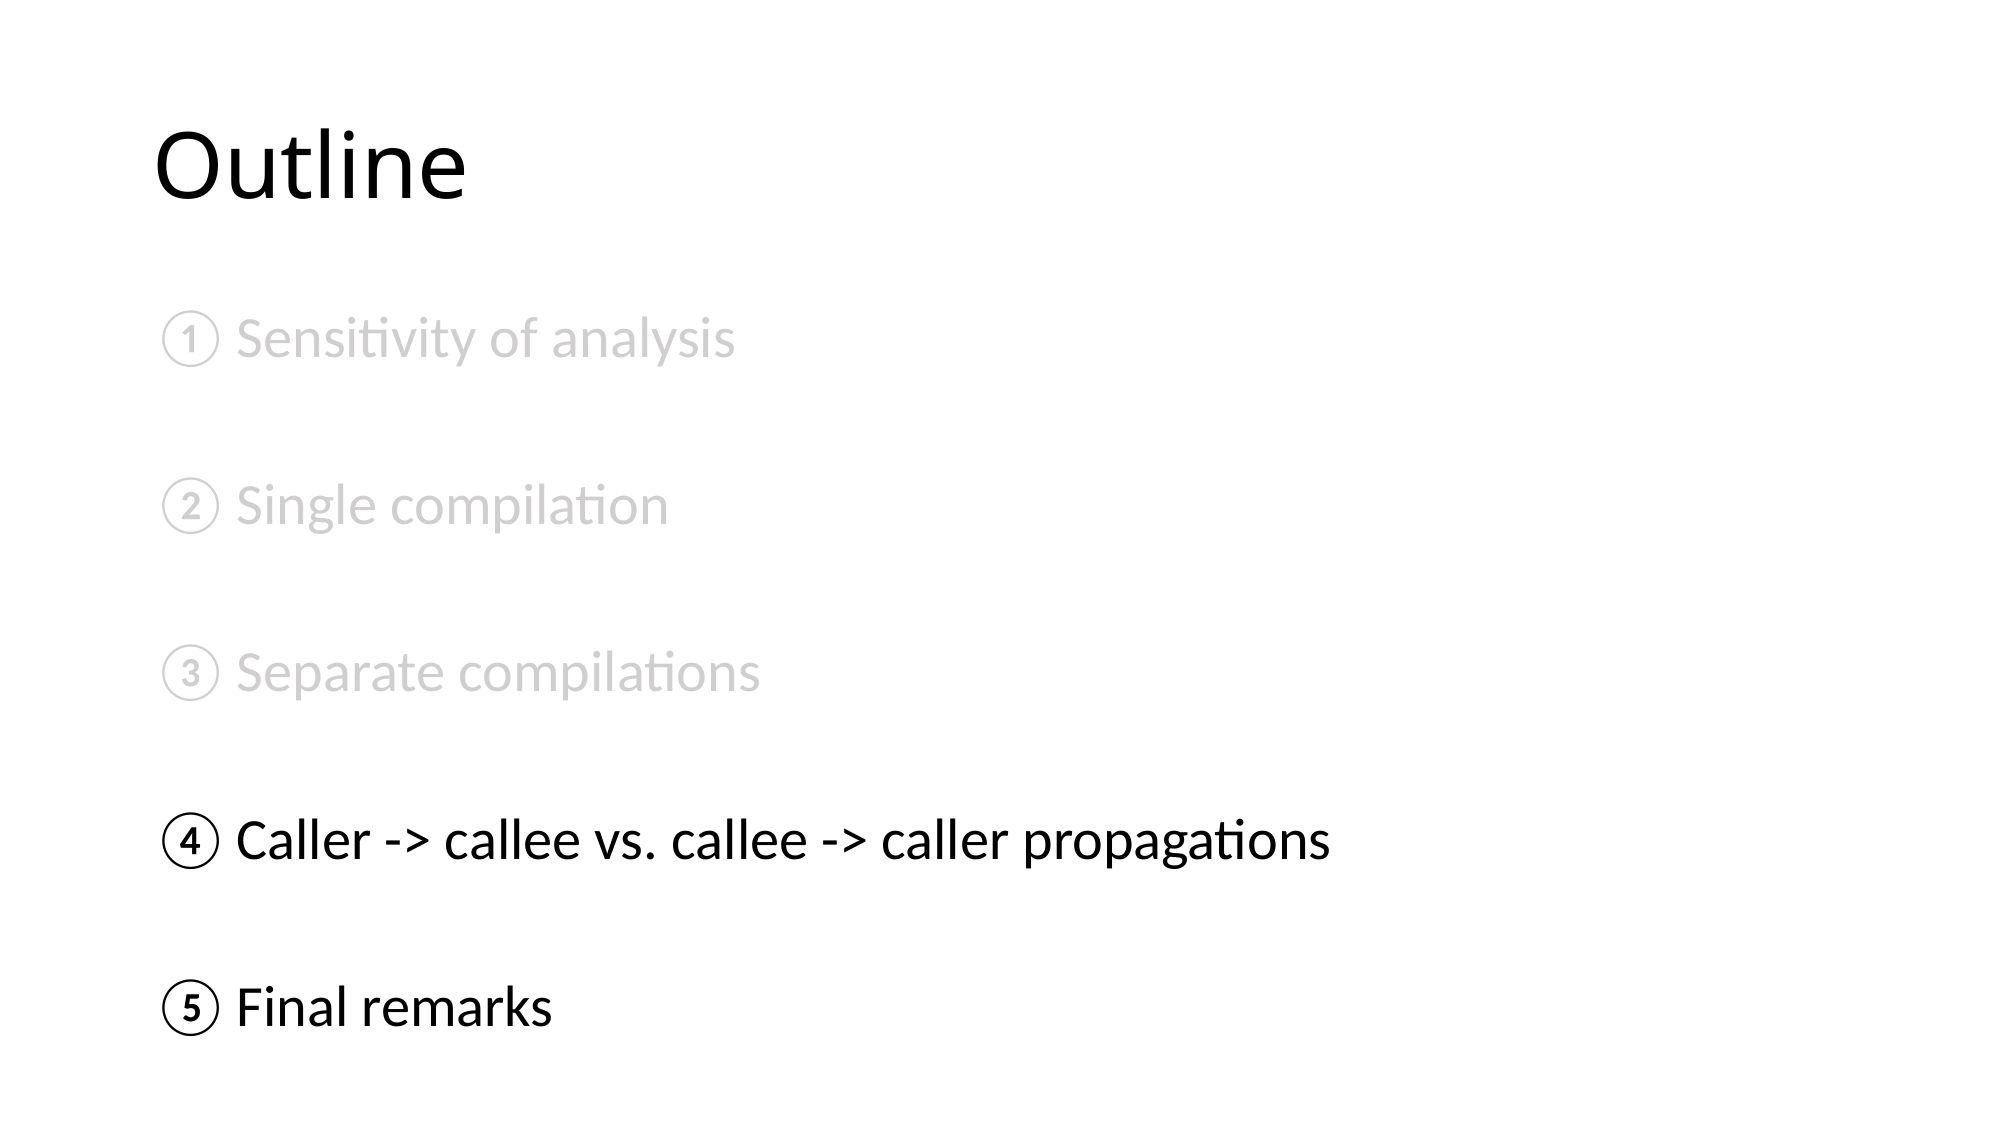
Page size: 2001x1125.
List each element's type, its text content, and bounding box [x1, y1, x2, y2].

list Sensitivity of analysis Single compilation Separate compilations Caller -> callee vs. callee -> caller propagations Final remarks [137, 299, 1863, 1066]
title Outline [137, 59, 1863, 278]
